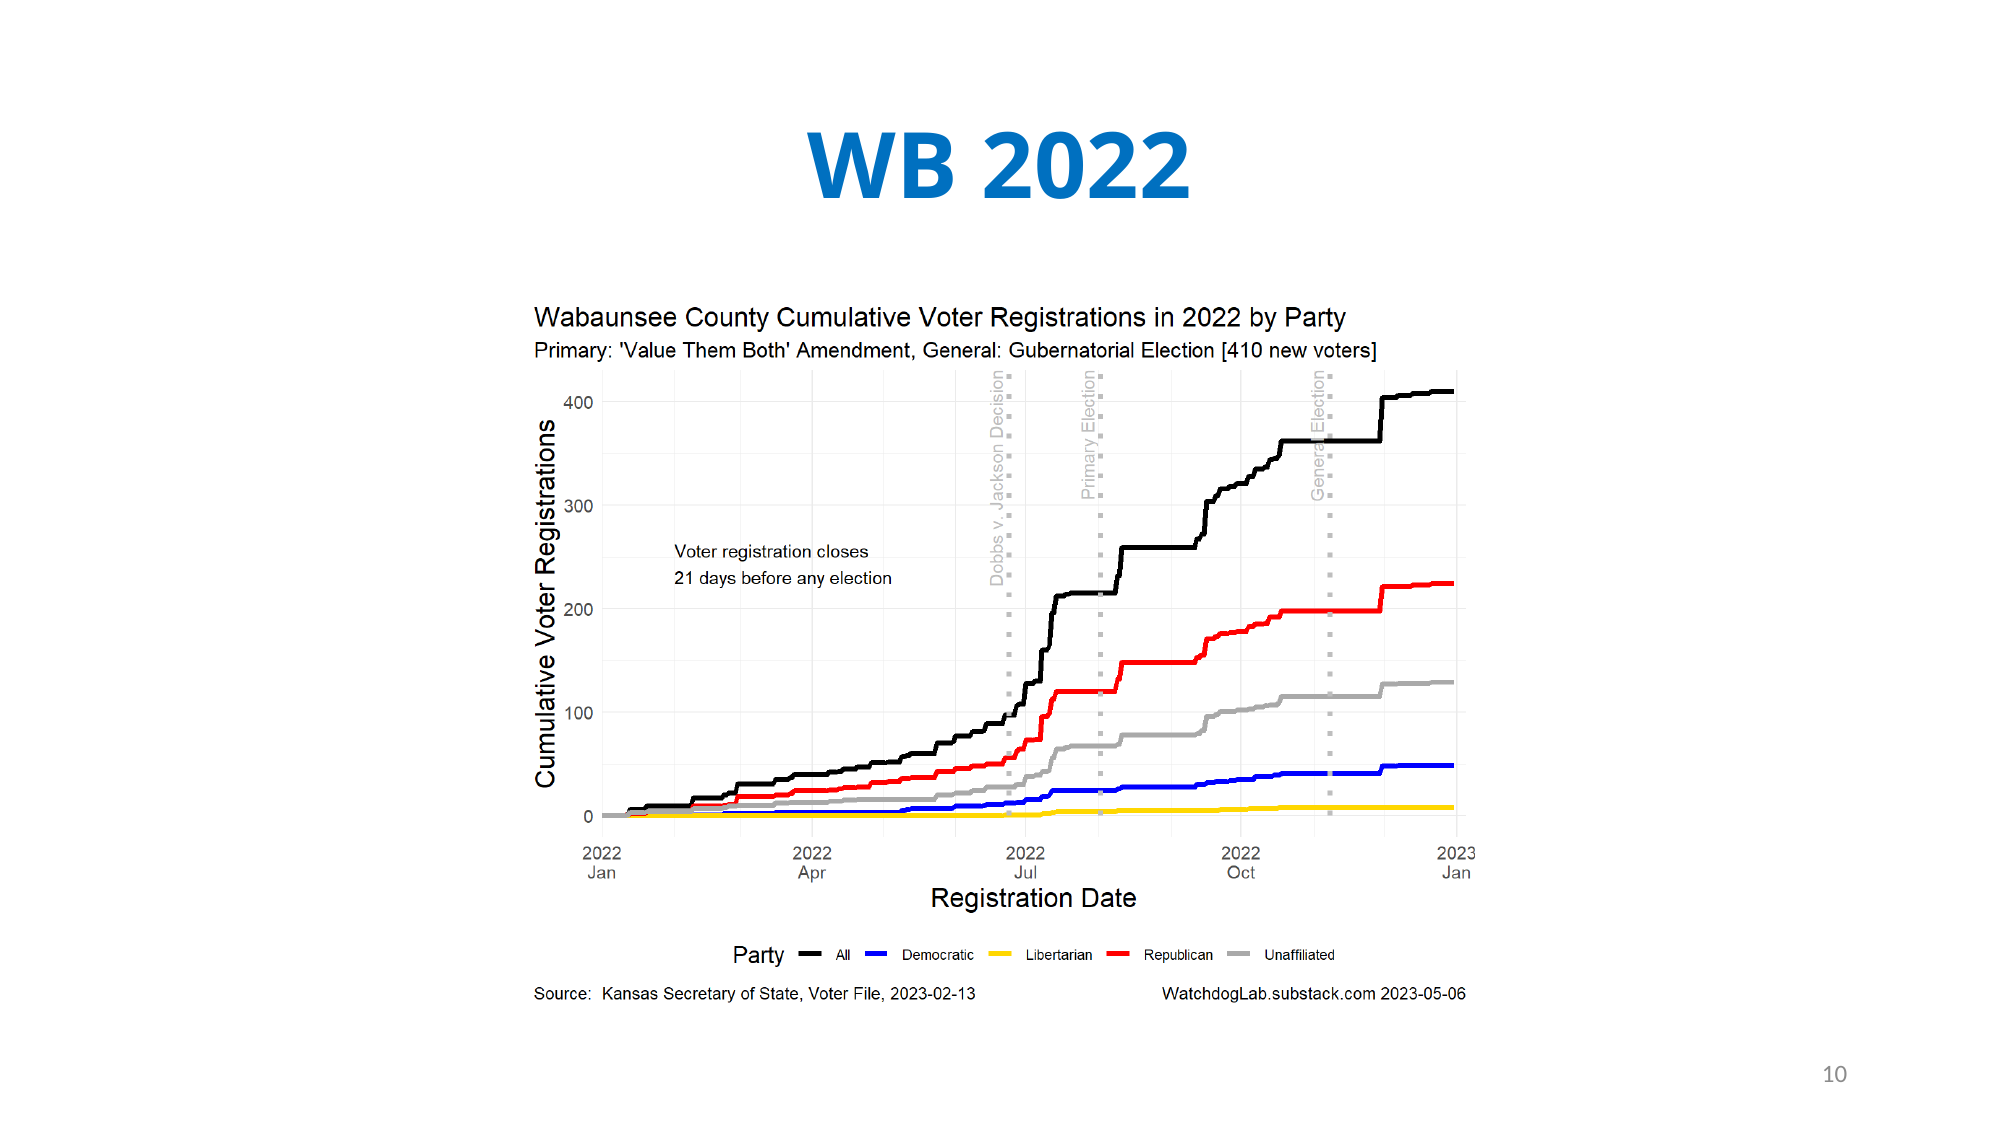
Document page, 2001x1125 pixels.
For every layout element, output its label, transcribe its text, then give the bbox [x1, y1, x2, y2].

slide_number ‹#› [1412, 1042, 1863, 1103]
title WB 2022 [137, 59, 1863, 278]
picture [524, 297, 1475, 1011]
